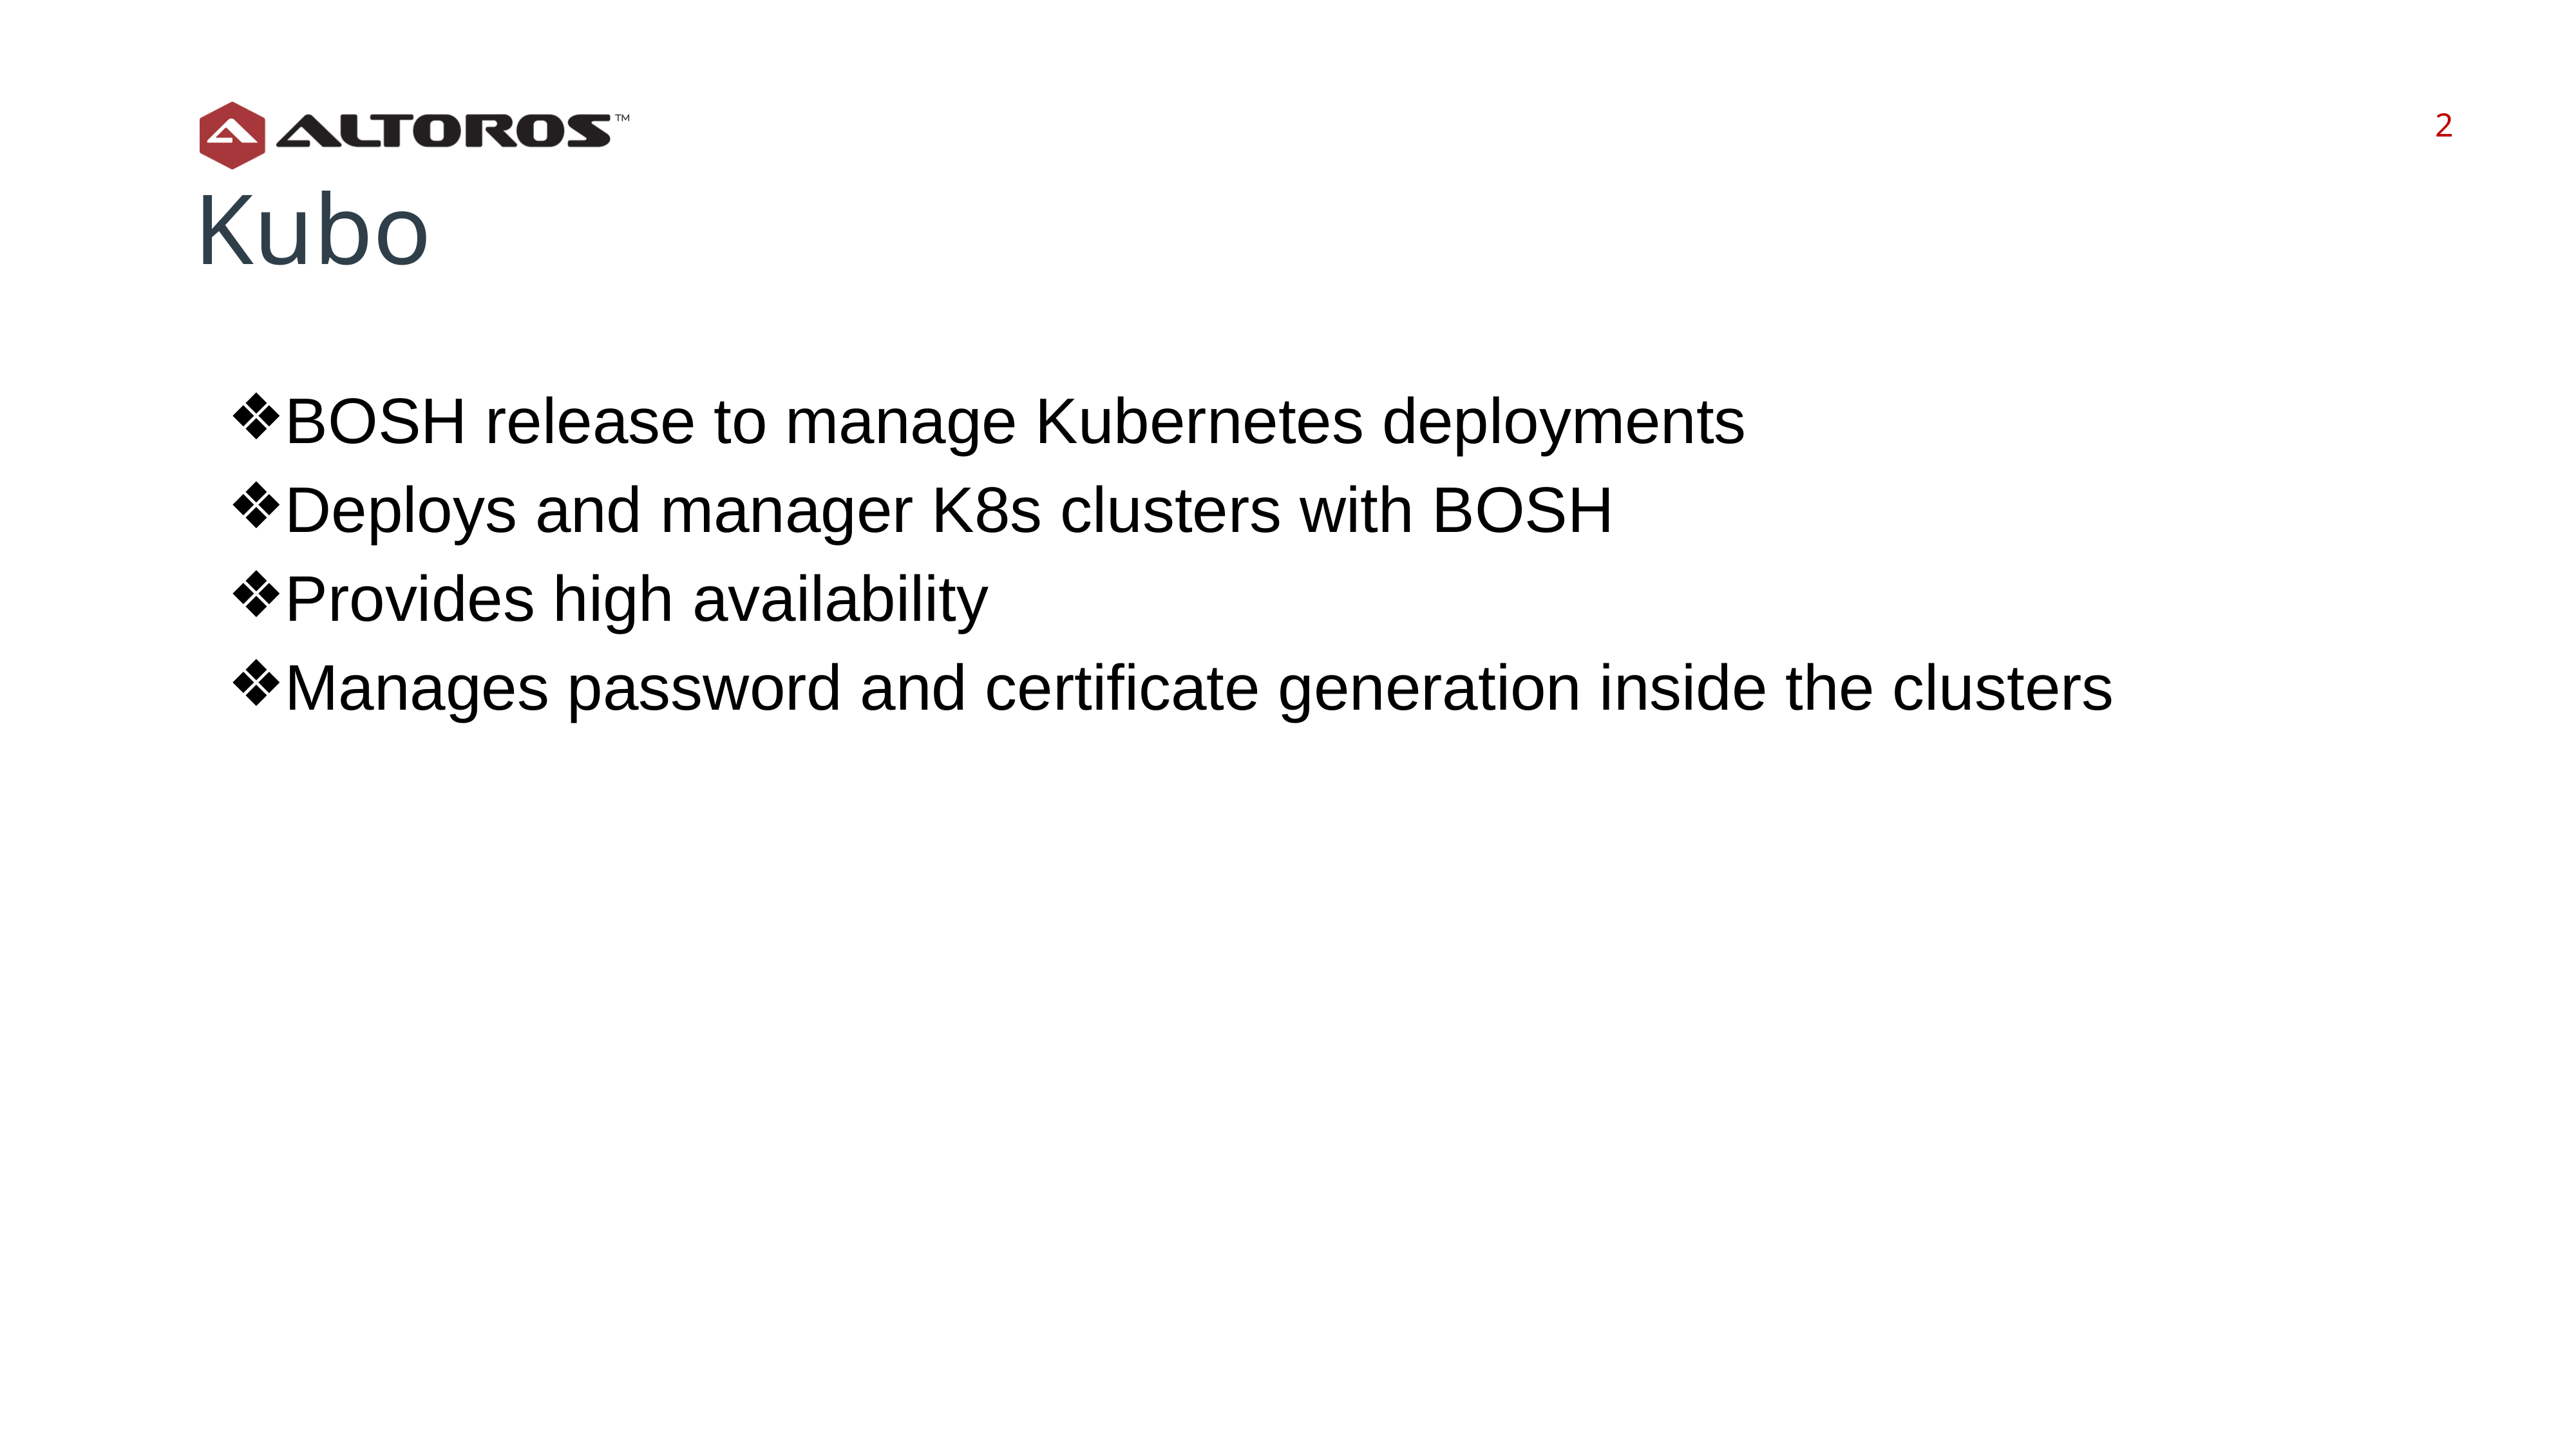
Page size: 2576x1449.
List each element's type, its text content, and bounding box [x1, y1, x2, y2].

slide_number ‹#› [2421, 107, 2468, 147]
picture [200, 102, 629, 158]
text_box BOSH release to manage Kubernetes deployments Deploys and manager K8s clusters with BOSH Provides high availability Manages password and certificate generation inside the clusters [218, 357, 2468, 1338]
text_box Kubo [194, 158, 1935, 292]
